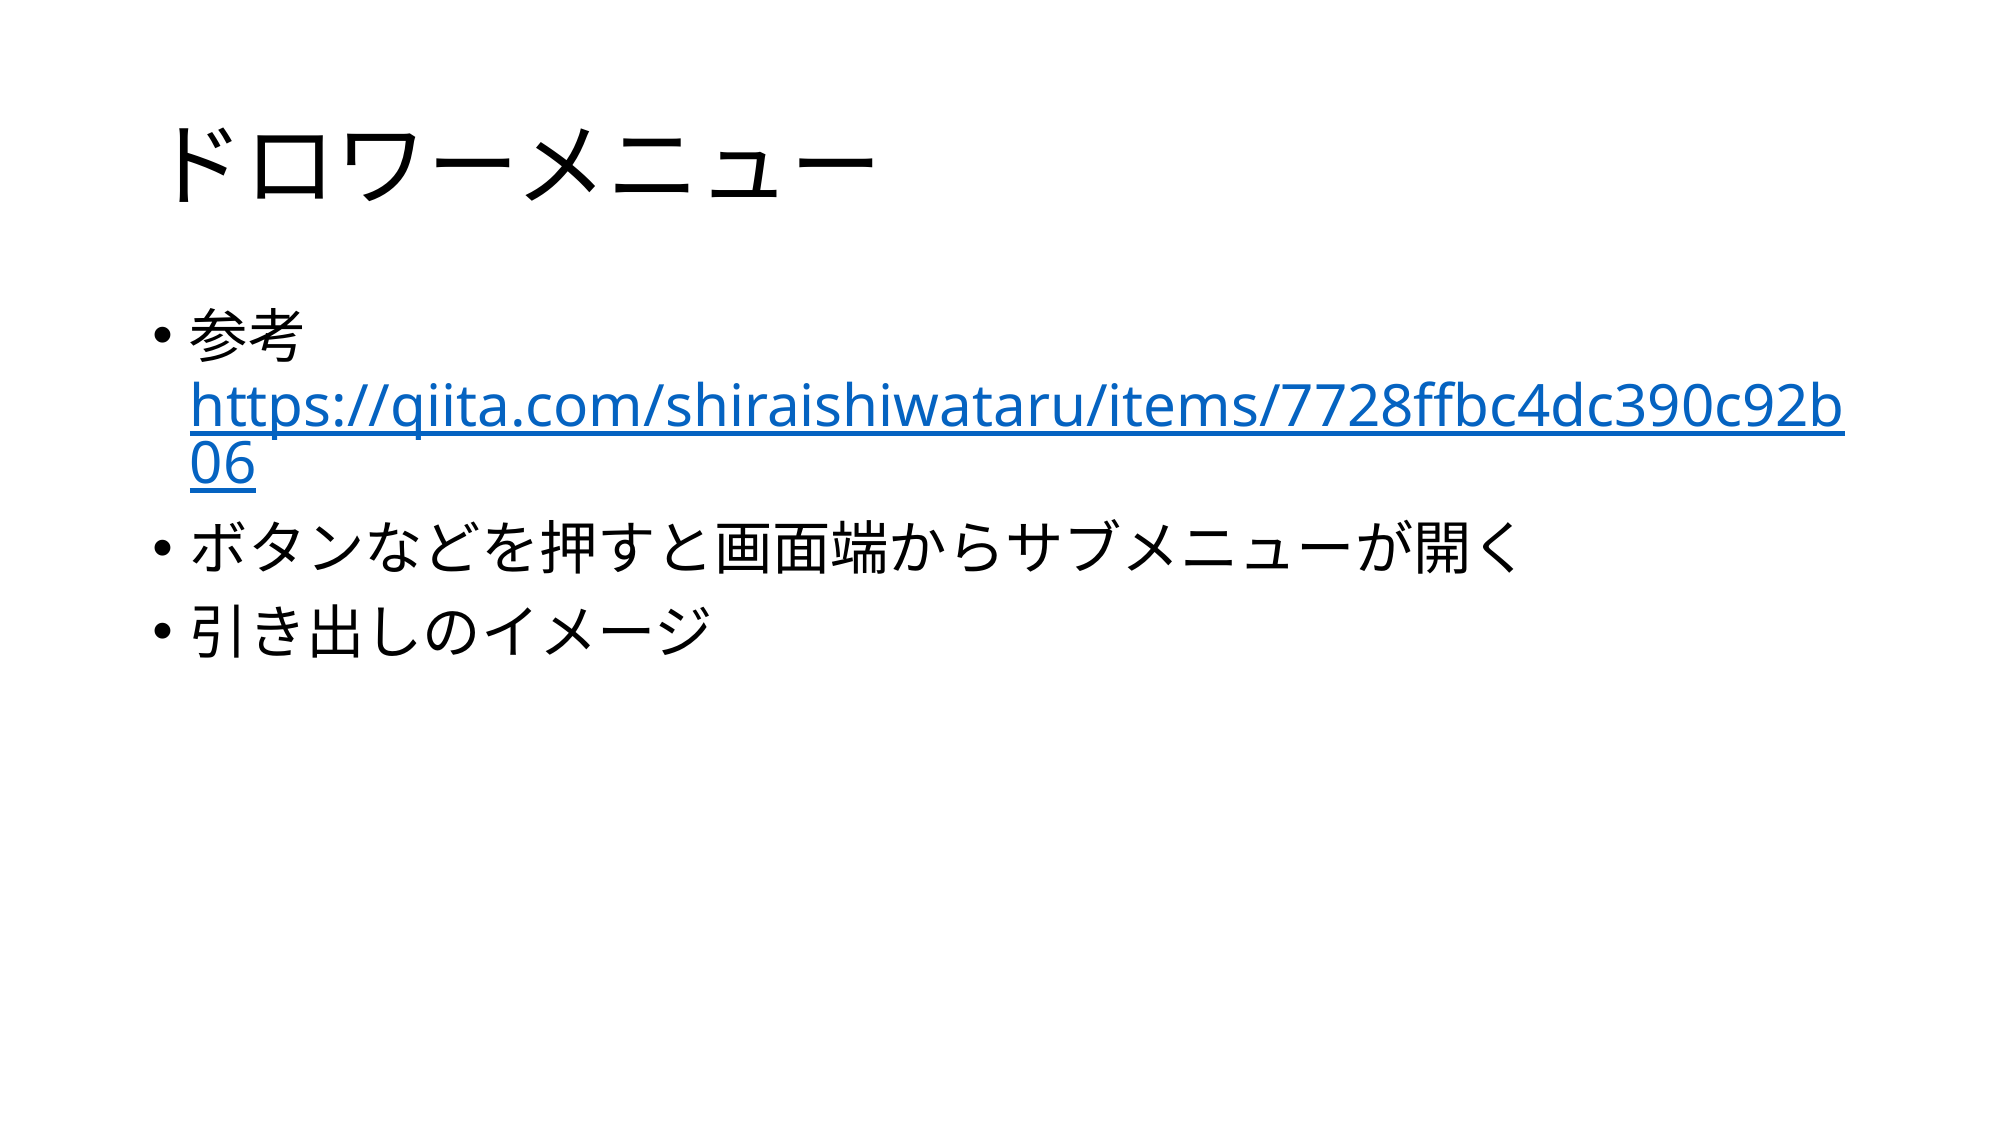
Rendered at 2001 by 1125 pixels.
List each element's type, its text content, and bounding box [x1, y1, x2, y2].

list 参考https://qiita.com/shiraishiwataru/items/7728ffbc4dc390c92b06 ボタンなどを押すと画面端からサブメニューが開く 引き出しのイメージ [137, 299, 1863, 1014]
title ドロワーメニュー [137, 59, 1863, 278]
